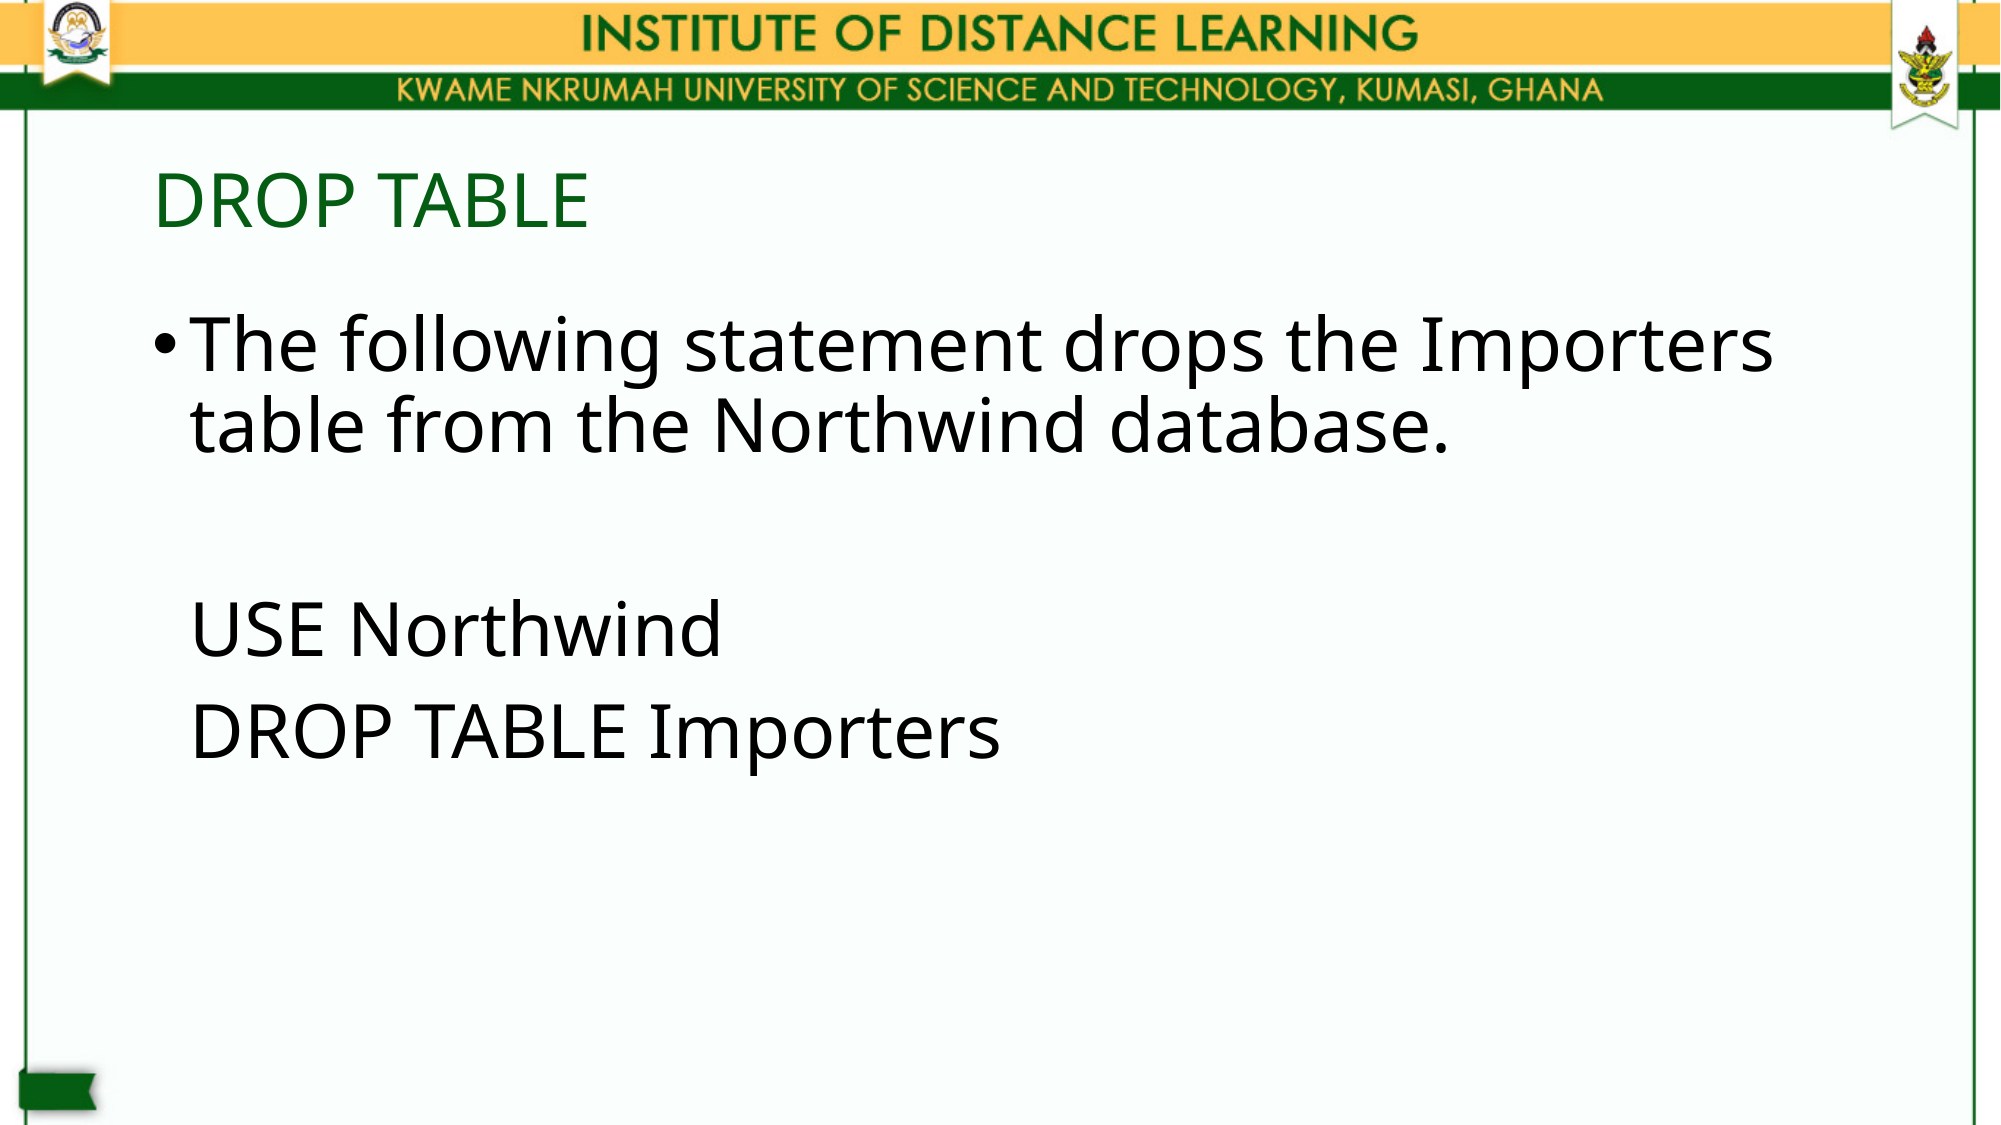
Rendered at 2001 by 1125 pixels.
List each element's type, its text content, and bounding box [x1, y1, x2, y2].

list The following statement drops the Importers table from the Northwind database. USE Northwind DROP TABLE Importers [137, 299, 1863, 1014]
picture [0, 0, 2001, 1125]
title DROP TABLE [137, 129, 1863, 278]
